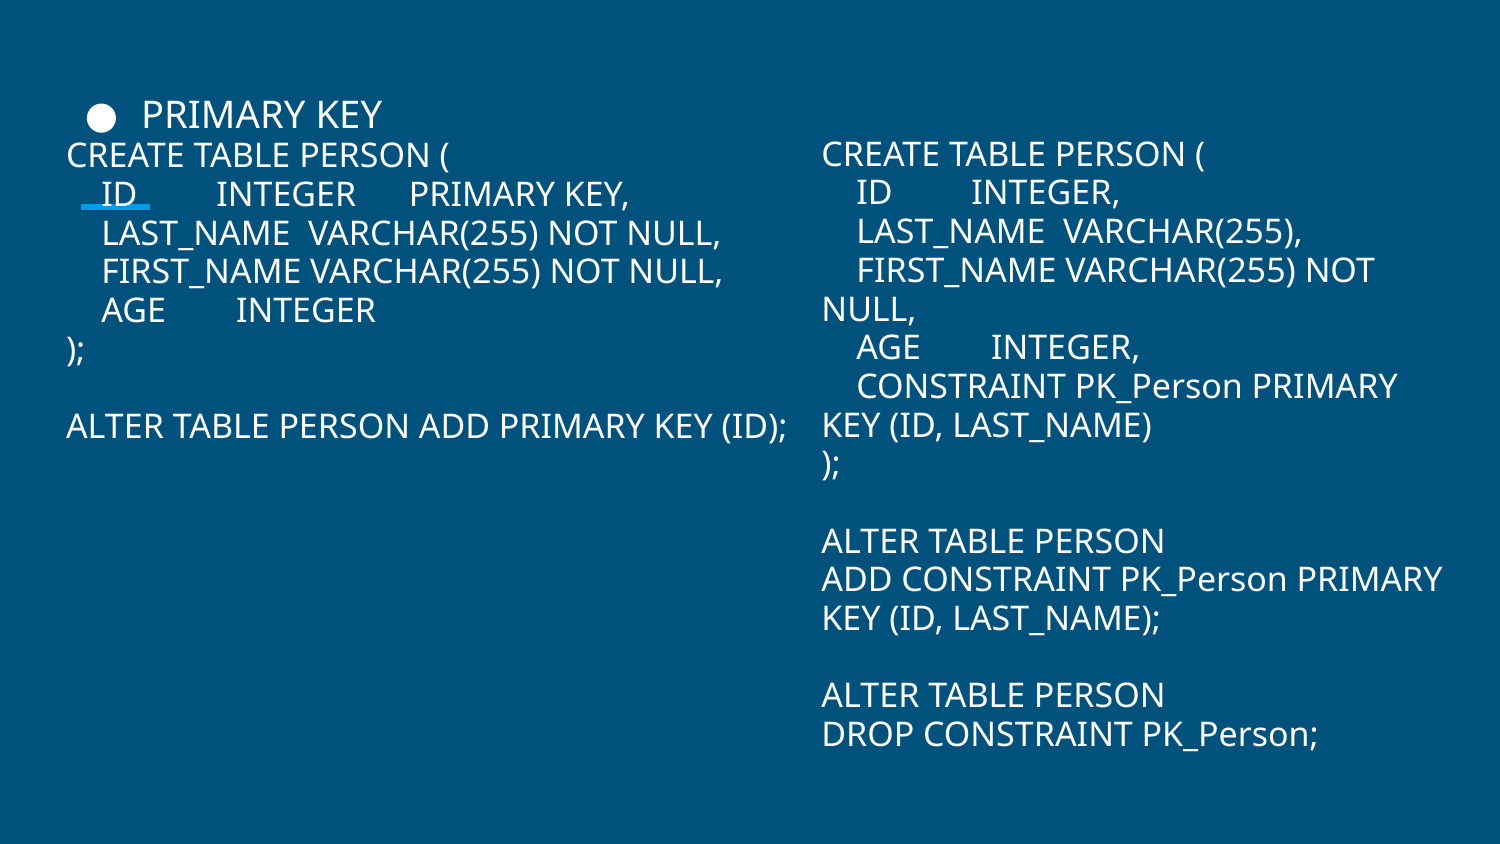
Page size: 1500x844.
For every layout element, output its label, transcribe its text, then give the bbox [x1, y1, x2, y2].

picture [1056, 734, 1075, 745]
picture [1172, 734, 1181, 745]
list CREATE TABLE PERSON ( ID INTEGER, LAST_NAME VARCHAR(255), FIRST_NAME VARCHAR(255) NOT NULL, AGE INTEGER, CONSTRAINT PK_Person PRIMARY KEY (ID, LAST_NAME) ); ALTER TABLE PERSON ADD CONSTRAINT PK_Person PRIMARY KEY (ID, LAST_NAME); ALTER TABLE PERSON DROP CONSTRAINT PK_Person; [806, 120, 1461, 734]
picture [1254, 734, 1266, 746]
picture [1145, 734, 1156, 745]
picture [926, 734, 942, 746]
picture [983, 734, 992, 745]
picture [850, 734, 865, 745]
list PRIMARY KEY CREATE TABLE PERSON ( ID INTEGER PRIMARY KEY, LAST_NAME VARCHAR(255) NOT NULL, FIRST_NAME VARCHAR(255) NOT NULL, AGE INTEGER ); ALTER TABLE PERSON ADD PRIMARY KEY (ID); [51, 68, 807, 807]
picture [998, 734, 1012, 746]
picture [1221, 734, 1235, 746]
picture [946, 734, 968, 746]
picture [825, 734, 843, 745]
picture [1080, 734, 1084, 745]
picture [1270, 734, 1286, 746]
picture [1202, 734, 1213, 745]
picture [898, 734, 909, 745]
picture [870, 734, 891, 746]
picture [1038, 734, 1052, 745]
picture [1101, 734, 1110, 745]
